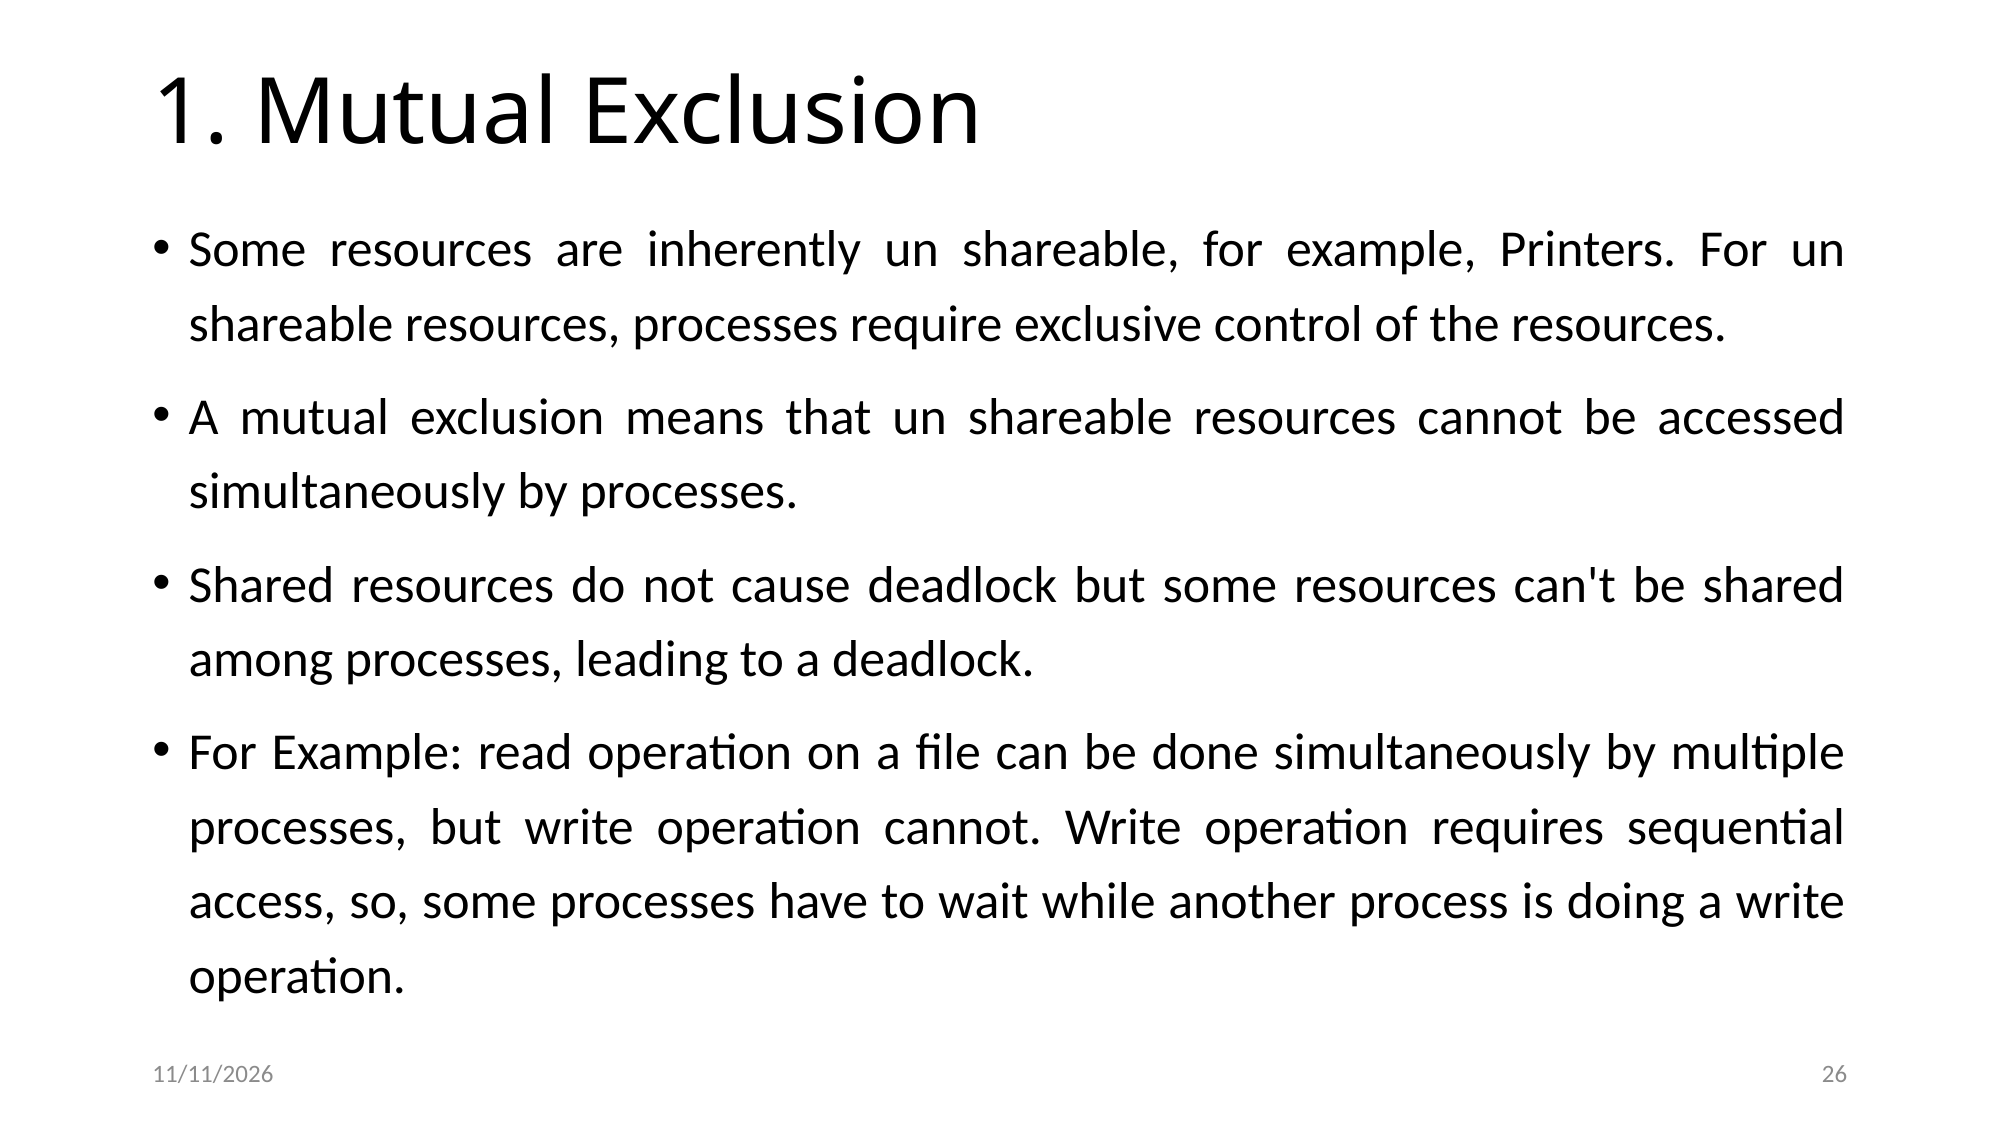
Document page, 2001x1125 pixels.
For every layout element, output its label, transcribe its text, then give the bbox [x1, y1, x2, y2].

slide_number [137, 1042, 588, 1103]
title 1. Mutual Exclusion [137, 59, 1863, 195]
slide_number 26 [1412, 1042, 1863, 1103]
list Some resources are inherently un shareable, for example, Printers. For un shareable resources, processes require exclusive control of the resources. A mutual exclusion means that un shareable resources cannot be accessed simultaneously by processes. Shared resources do not cause deadlock but some resources can't be shared among processes, leading to a deadlock. For Example: read operation on a file can be done simultaneously by multiple processes, but write operation cannot. Write operation requires sequential access, so, some processes have to wait while another process is doing a write operation. [137, 195, 1863, 1014]
